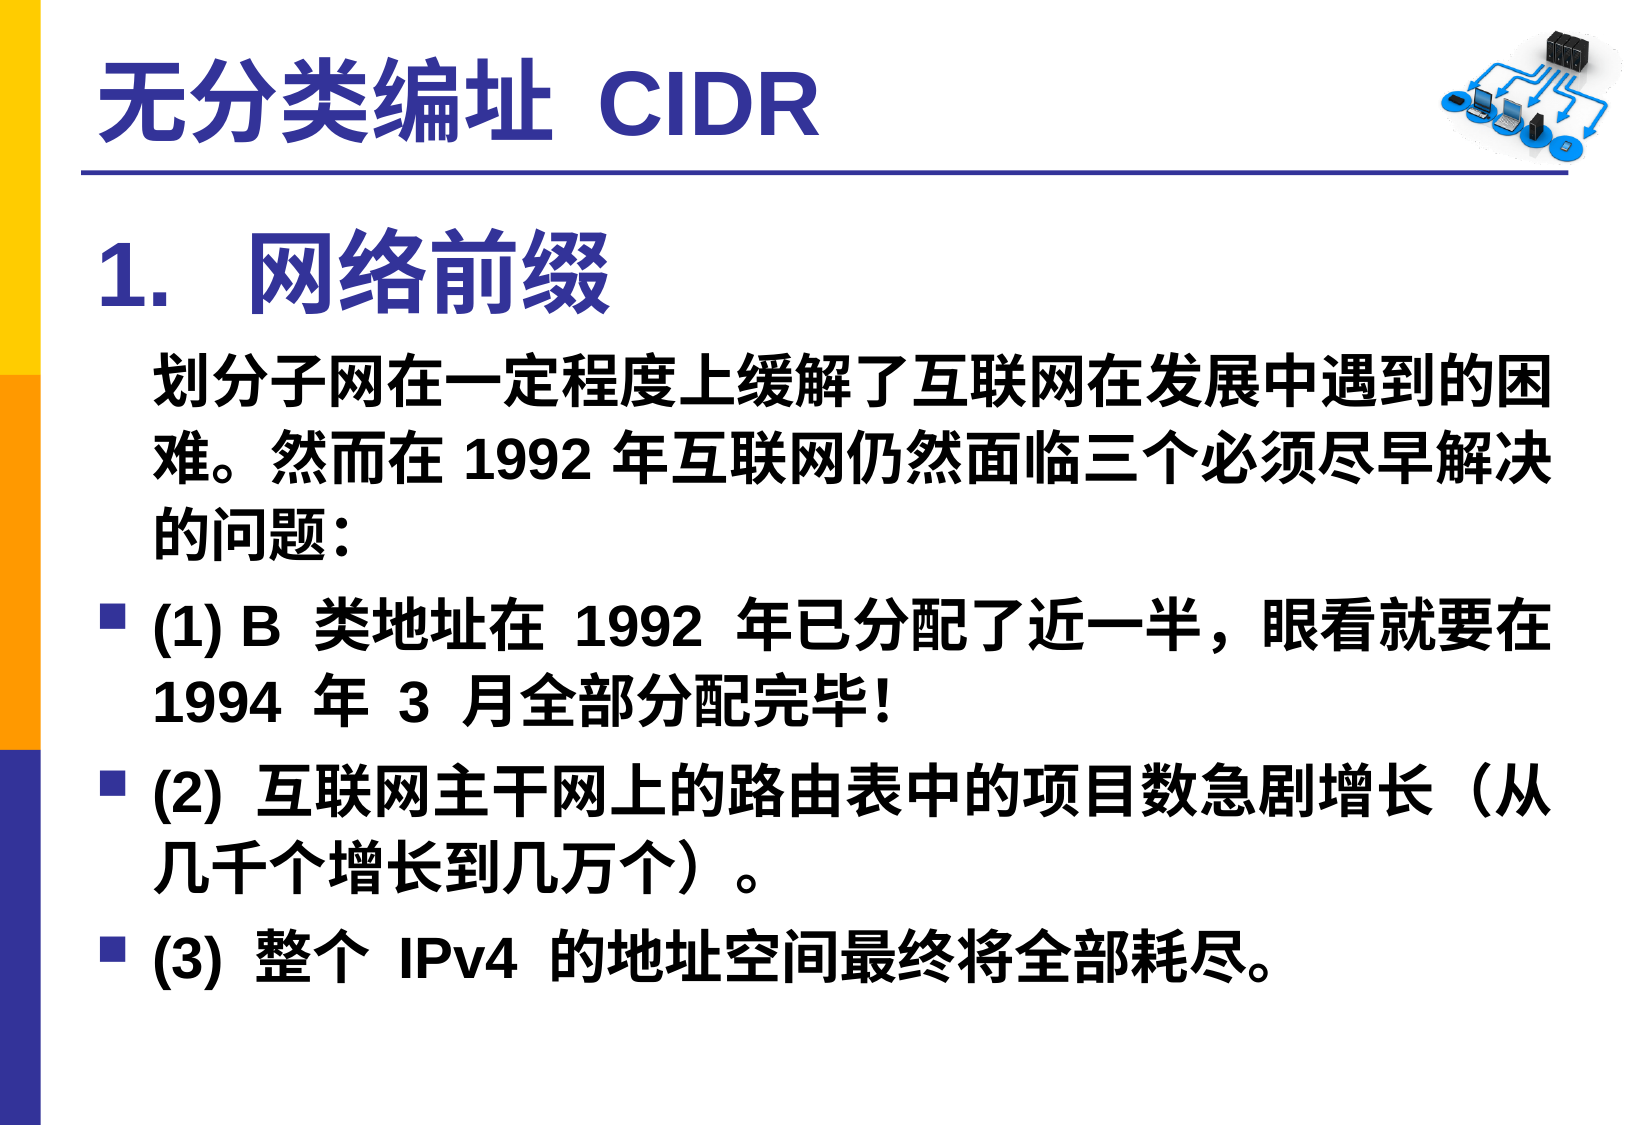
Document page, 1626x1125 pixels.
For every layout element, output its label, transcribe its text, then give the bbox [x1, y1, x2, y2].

title 无分类编址 CIDR [81, 30, 1569, 161]
picture [1438, 30, 1624, 165]
list 1. 网络前缀 划分子网在一定程度上缓解了互联网在发展中遇到的困难。然而在 1992 年互联网仍然面临三个必须尽早解决的问题： (1) B 类地址在 1992 年已分配了近一半，眼看就要在 1994 年 3 月全部分配完毕！ (2) 互联网主干网上的路由表中的项目数急剧增长（从几千个增长到几万个）。 (3) 整个 IPv4 的地址空间最终将全部耗尽。 [81, 196, 1569, 1006]
